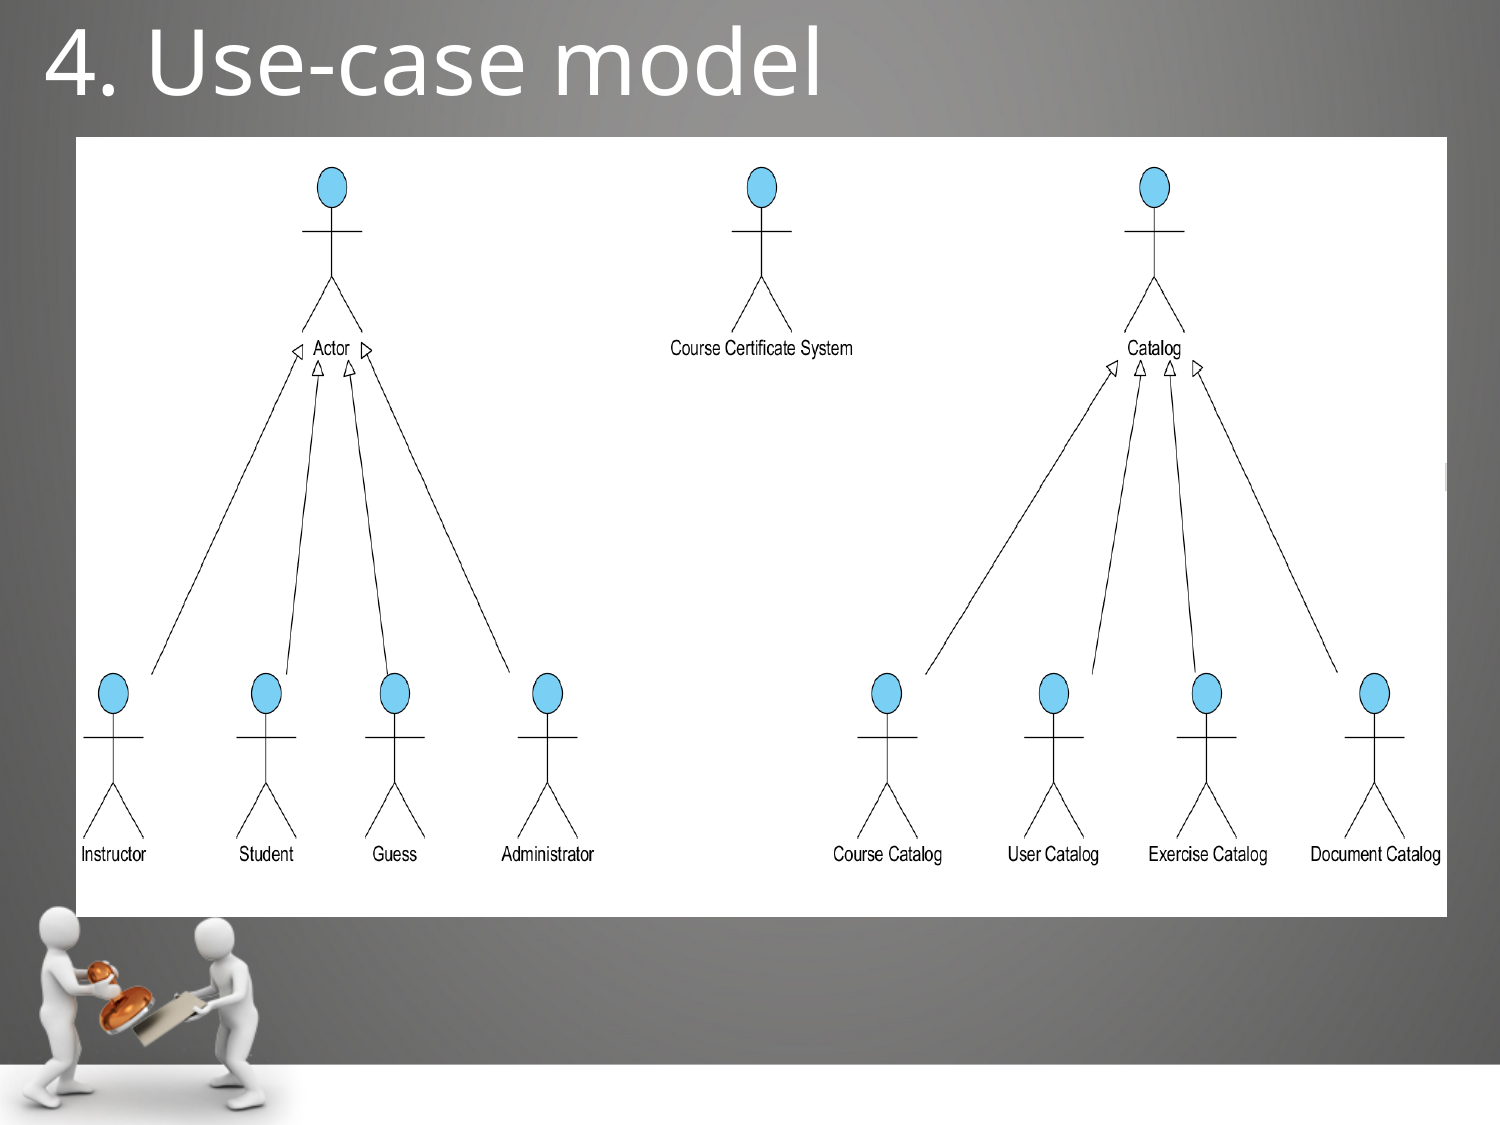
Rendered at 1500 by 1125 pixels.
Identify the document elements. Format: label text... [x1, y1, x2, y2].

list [76, 136, 1448, 918]
picture [0, 0, 1500, 1125]
title 4. Use-case model [29, 54, 1442, 172]
